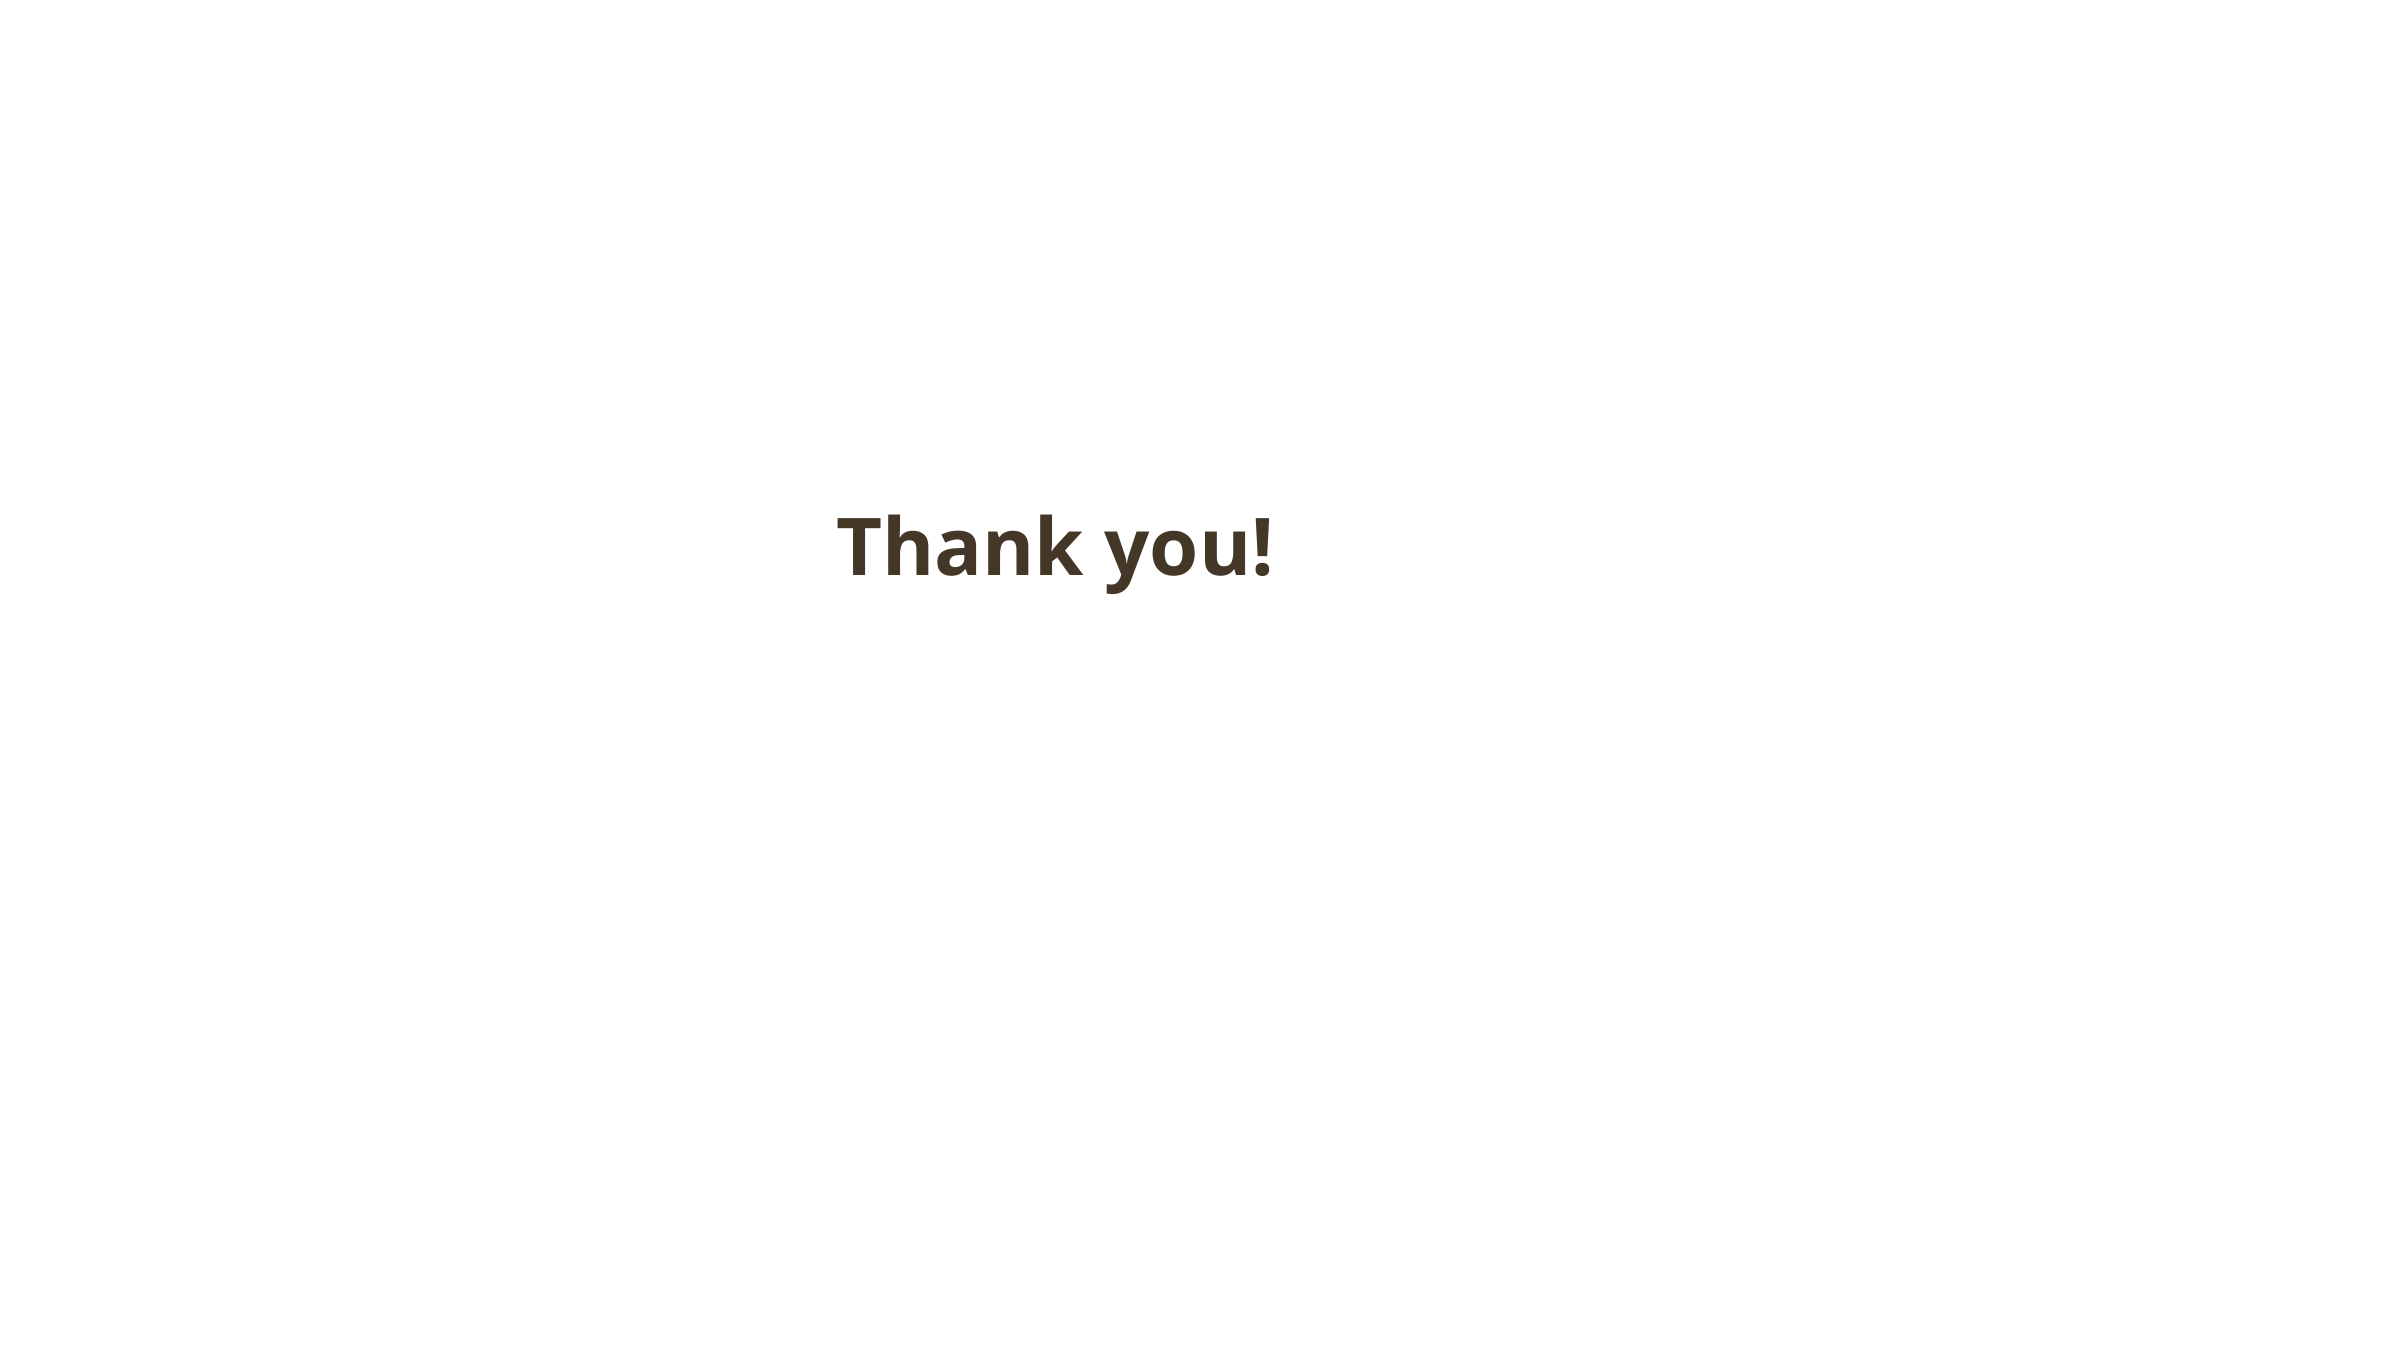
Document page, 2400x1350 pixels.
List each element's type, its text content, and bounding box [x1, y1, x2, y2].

text_box Thank you! [444, 485, 1666, 585]
